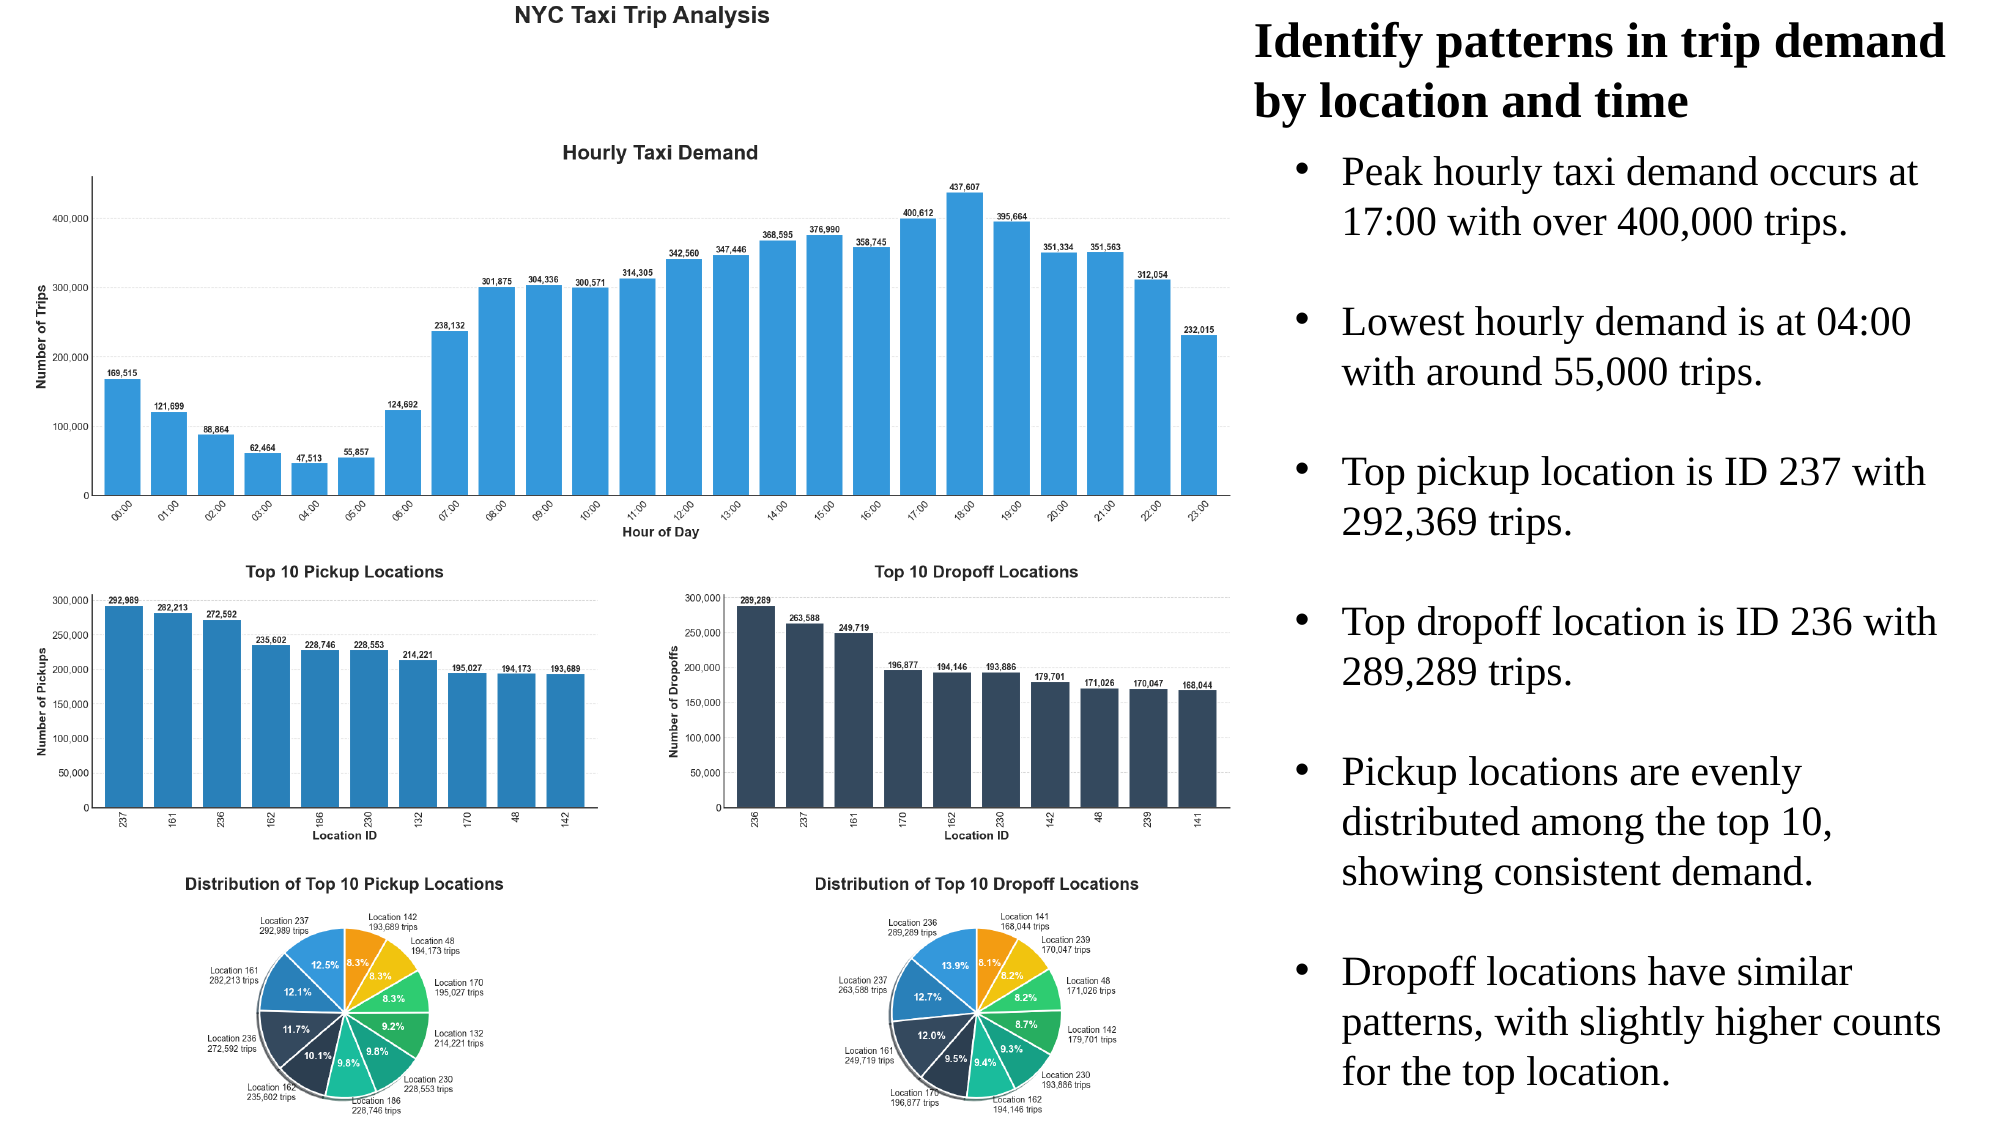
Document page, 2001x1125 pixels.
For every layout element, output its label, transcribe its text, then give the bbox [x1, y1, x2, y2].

picture [29, 0, 1236, 1125]
text_box Identify patterns in trip demand by location and time [1238, 0, 2000, 135]
text_box Peak hourly taxi demand occurs at 17:00 with over 400,000 trips. Lowest hourly demand is at 04:00 with around 55,000 trips. Top pickup location is ID 237 with 292,369 trips. Top dropoff location is ID 236 with 289,289 trips. Pickup locations are evenly distributed among the top 10, showing consistent demand. Dropoff locations have similar patterns, with slightly higher counts for the top location. [1279, 136, 1959, 1125]
